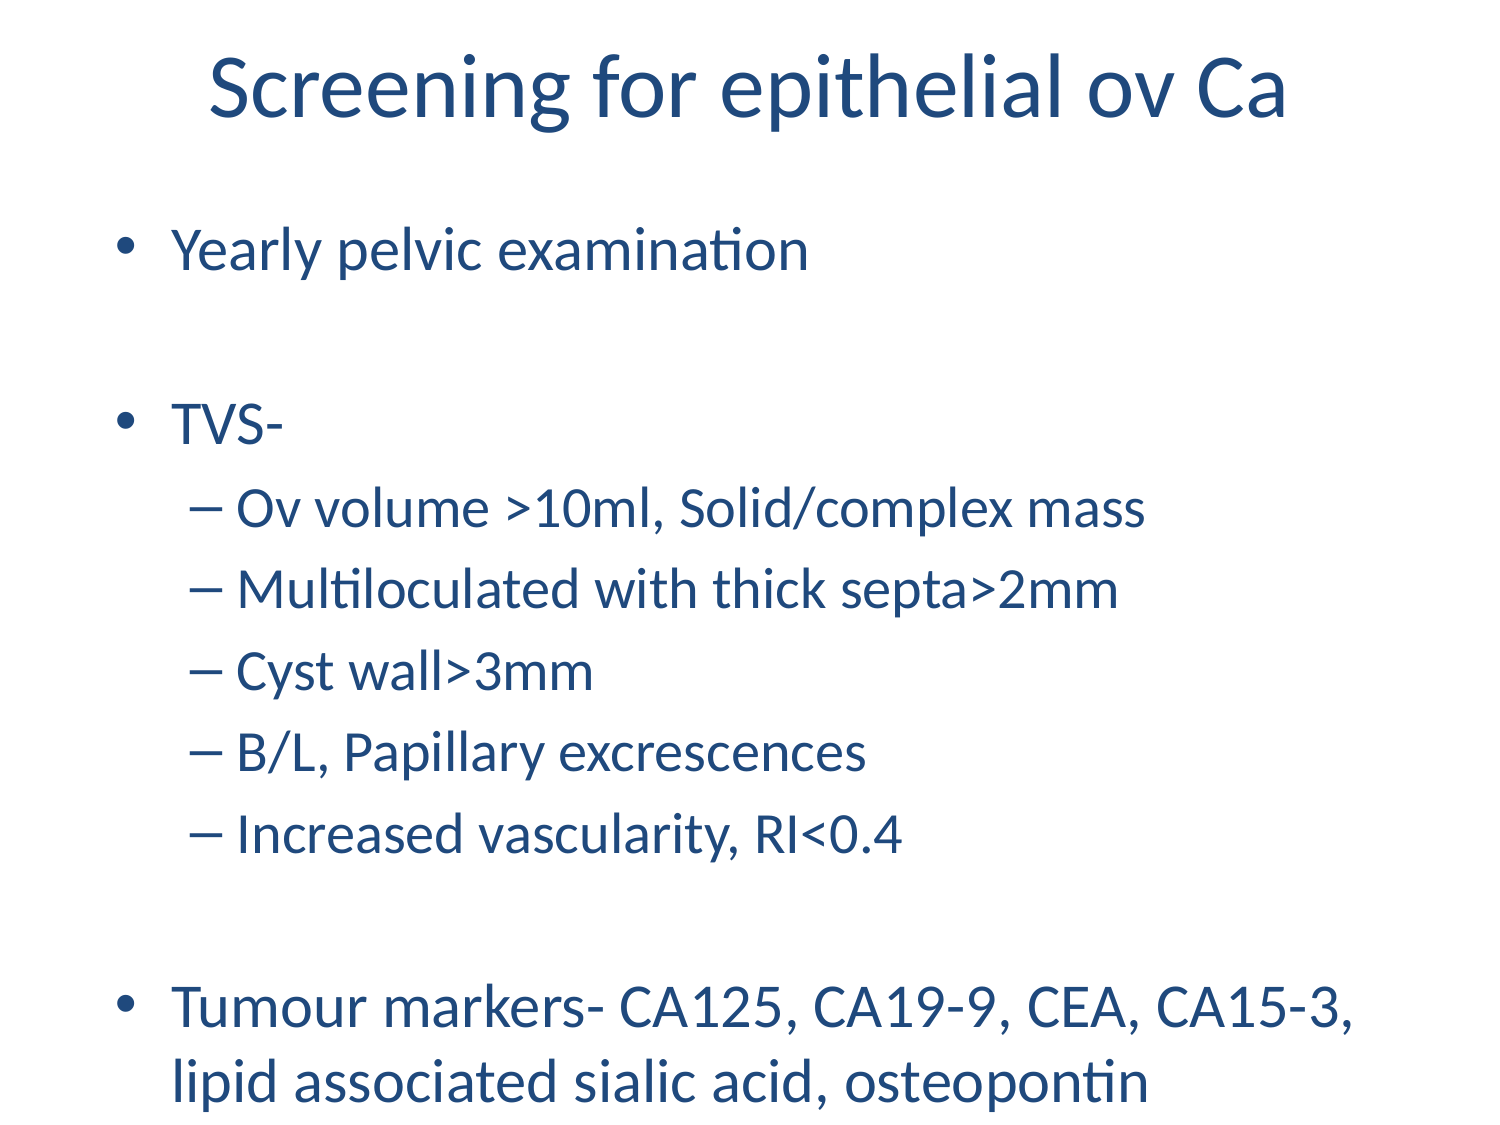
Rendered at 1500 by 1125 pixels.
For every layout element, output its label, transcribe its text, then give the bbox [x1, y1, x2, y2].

list Yearly pelvic examination TVS- Ov volume >10ml, Solid/complex mass Multiloculated with thick septa>2mm Cyst wall>3mm B/L, Papillary excrescences Increased vascularity, RI<0.4 Tumour markers- CA125, CA19-9, CEA, CA15-3, lipid associated sialic acid, osteopontin [99, 200, 1413, 1125]
title Screening for epithelial ov Ca [75, 0, 1425, 163]
